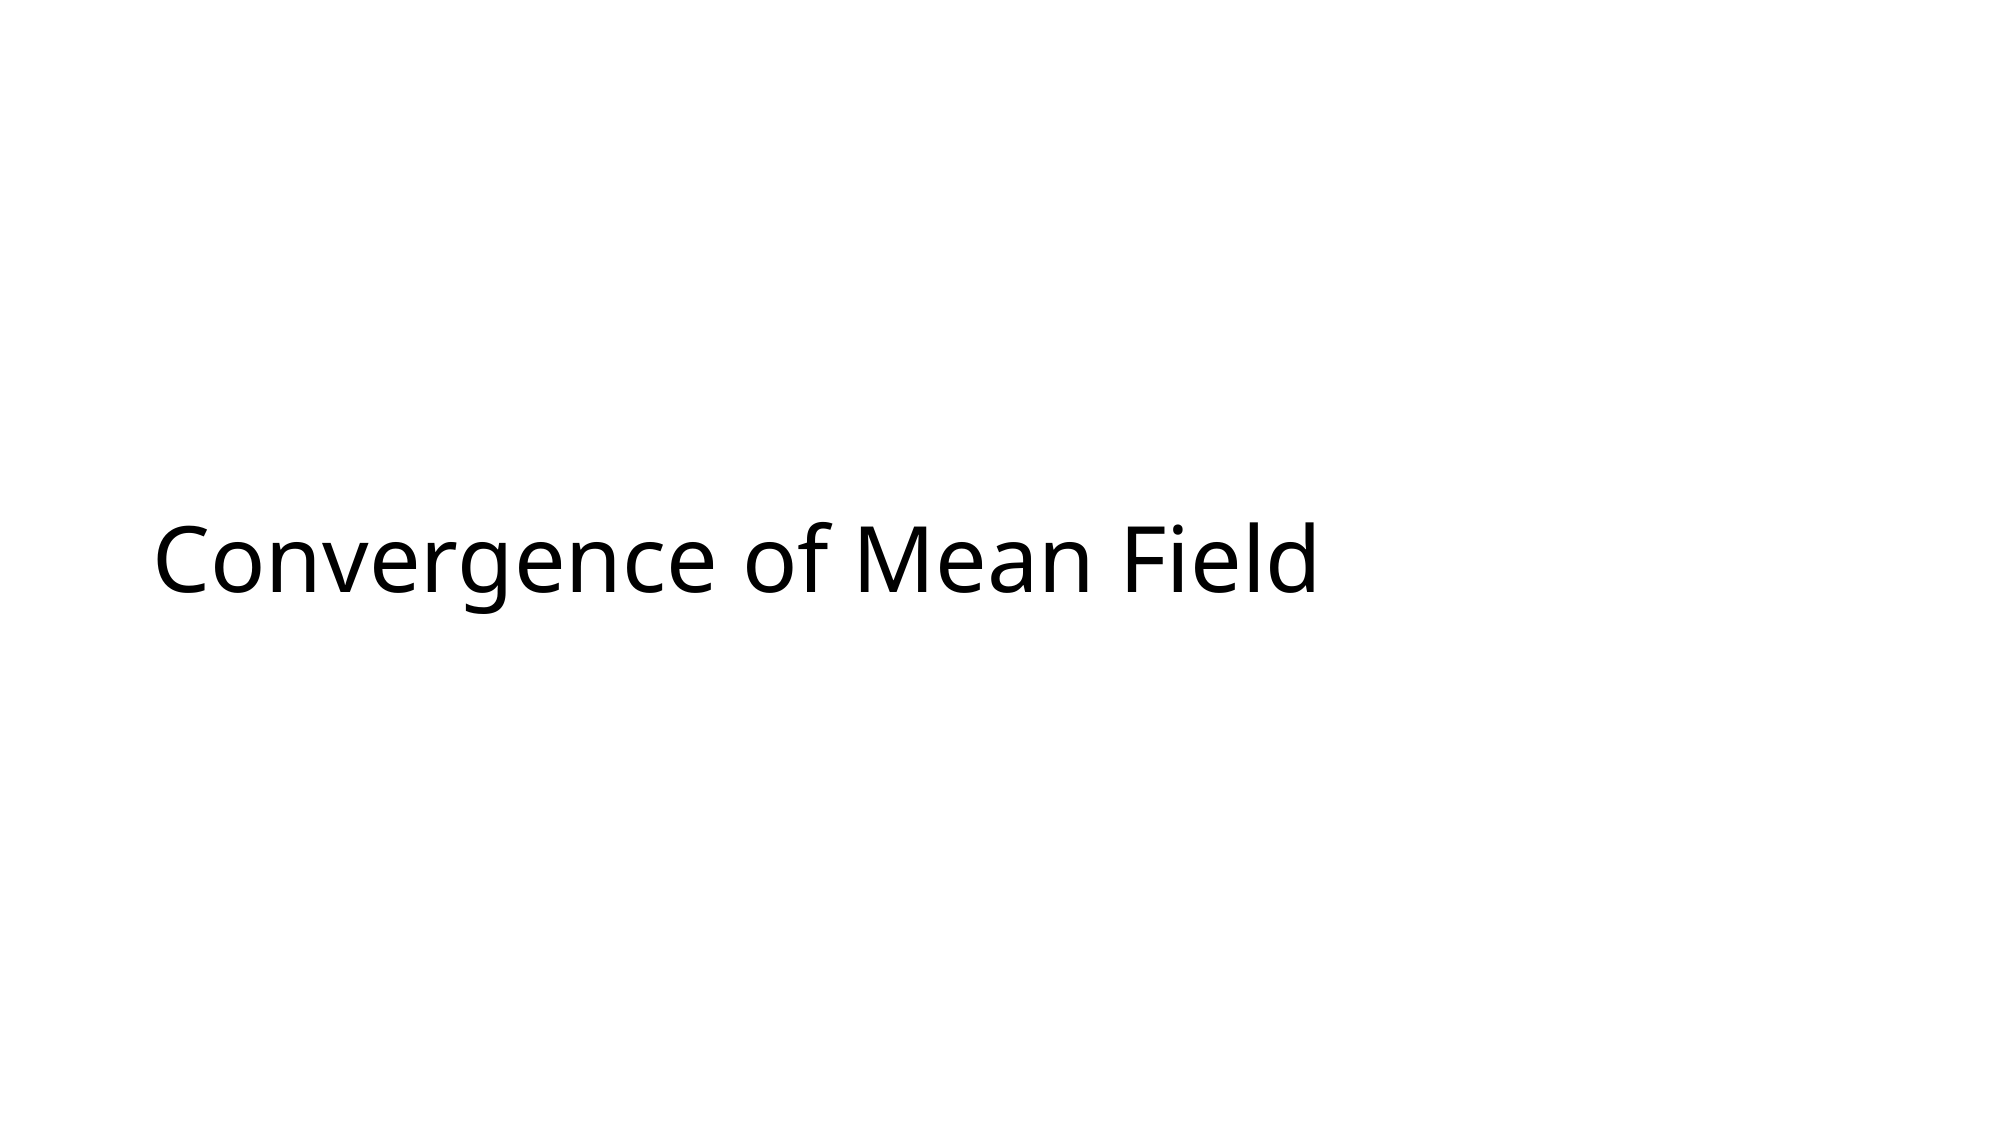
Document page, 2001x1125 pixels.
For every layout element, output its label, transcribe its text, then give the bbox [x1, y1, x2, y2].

title Convergence of Mean Field [137, 453, 1863, 672]
